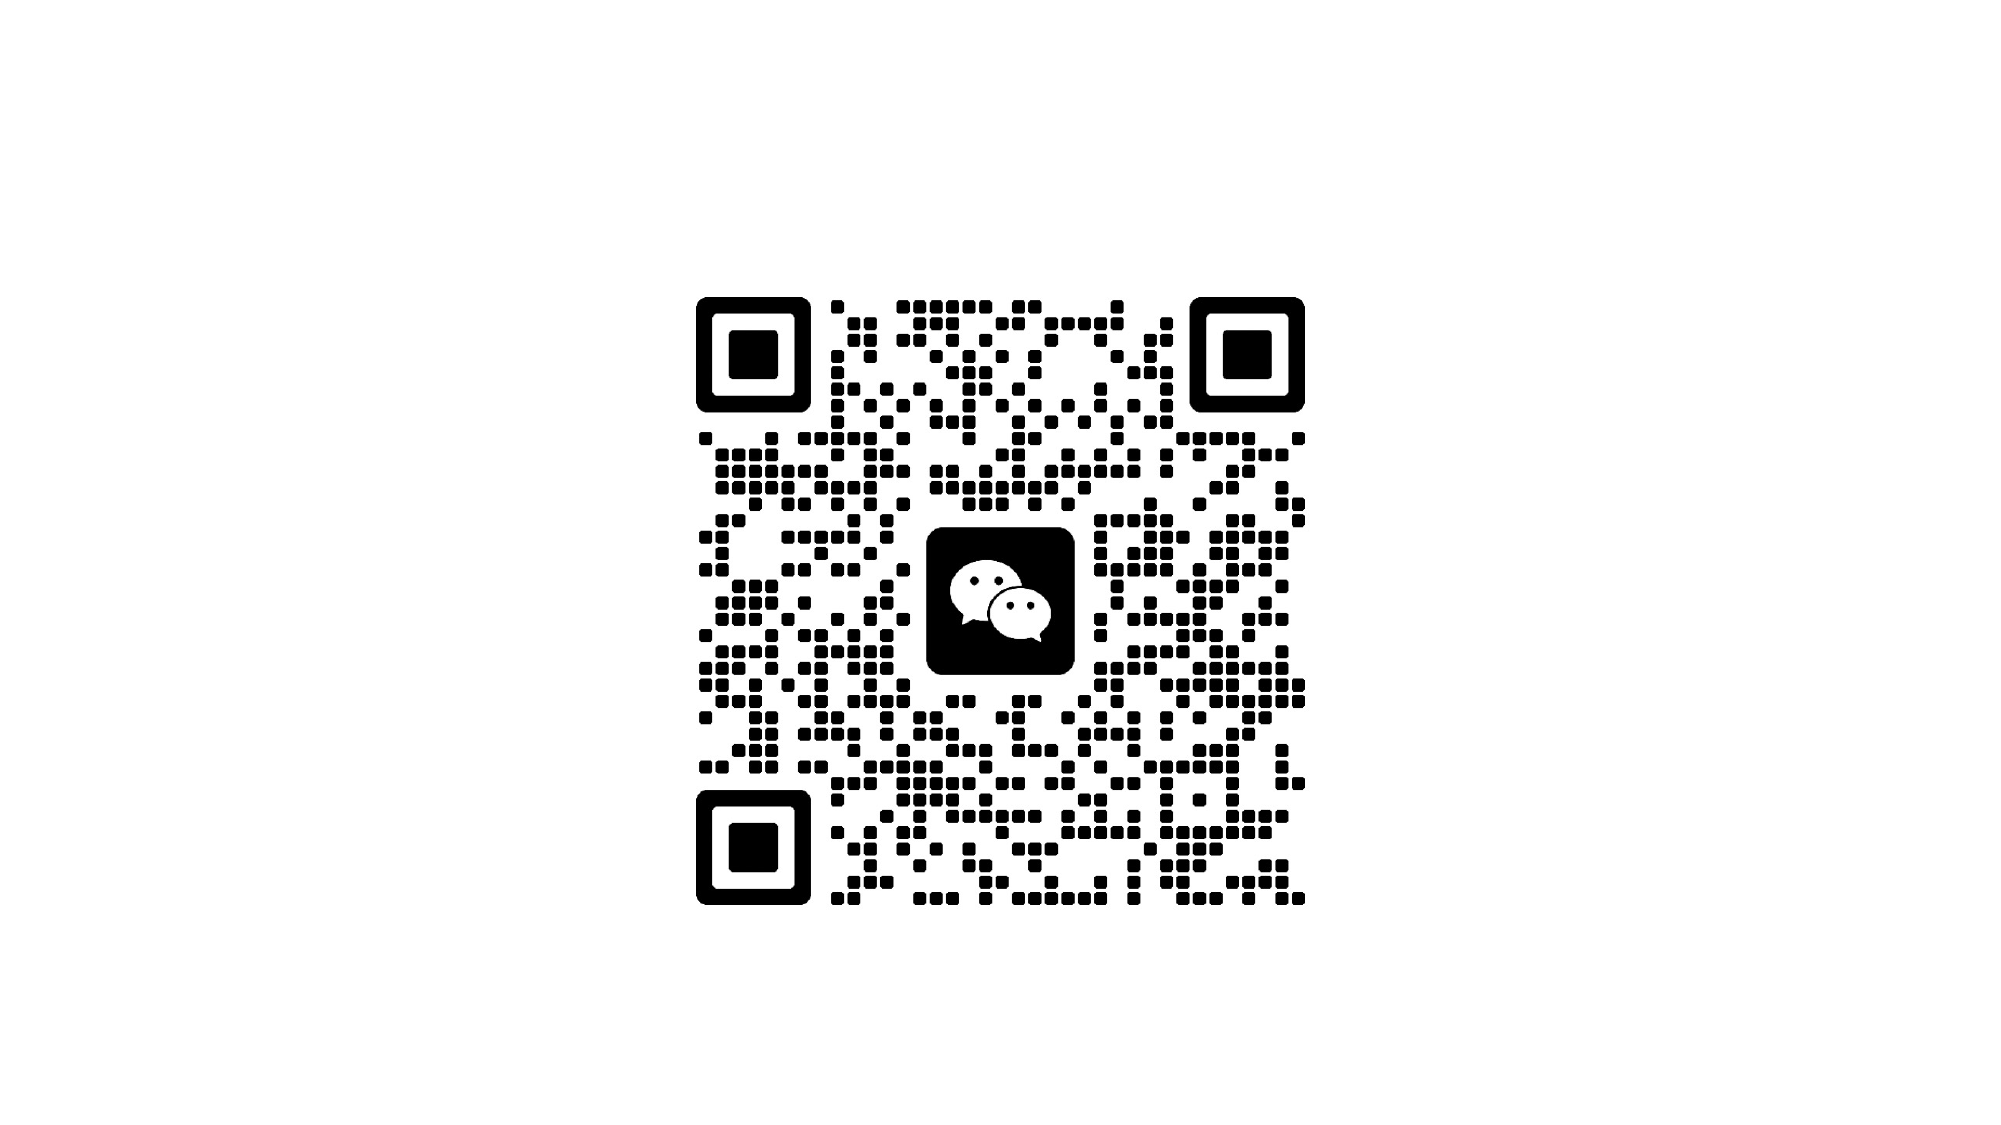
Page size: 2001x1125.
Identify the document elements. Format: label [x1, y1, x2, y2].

picture [682, 285, 1320, 917]
